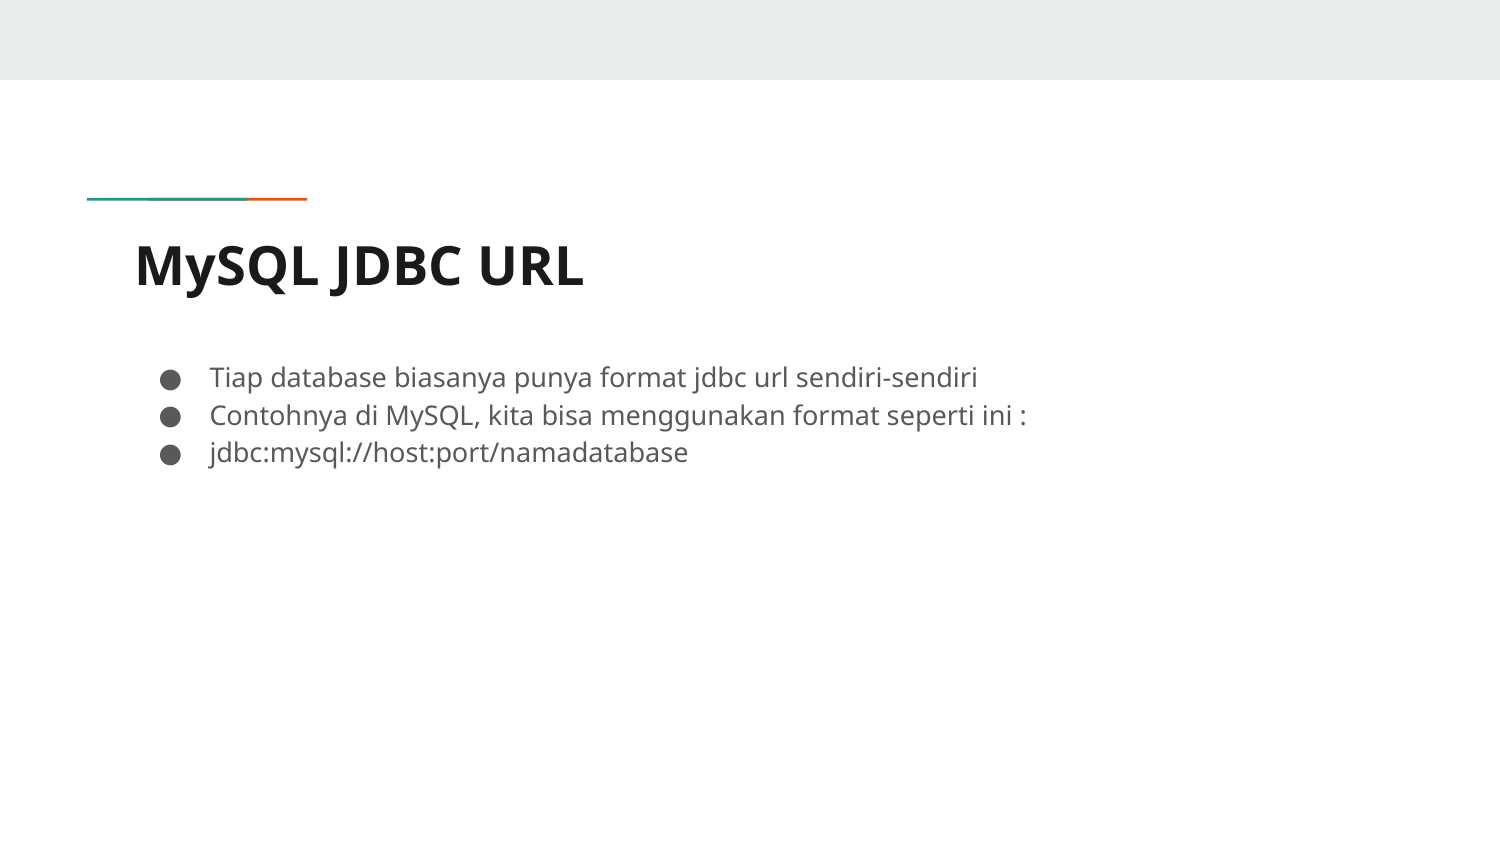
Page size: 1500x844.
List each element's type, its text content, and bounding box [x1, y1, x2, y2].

title MySQL JDBC URL [119, 216, 1381, 305]
list Tiap database biasanya punya format jdbc url sendiri-sendiri Contohnya di MySQL, kita bisa menggunakan format seperti ini : jdbc:mysql://host:port/namadatabase [119, 341, 1381, 712]
